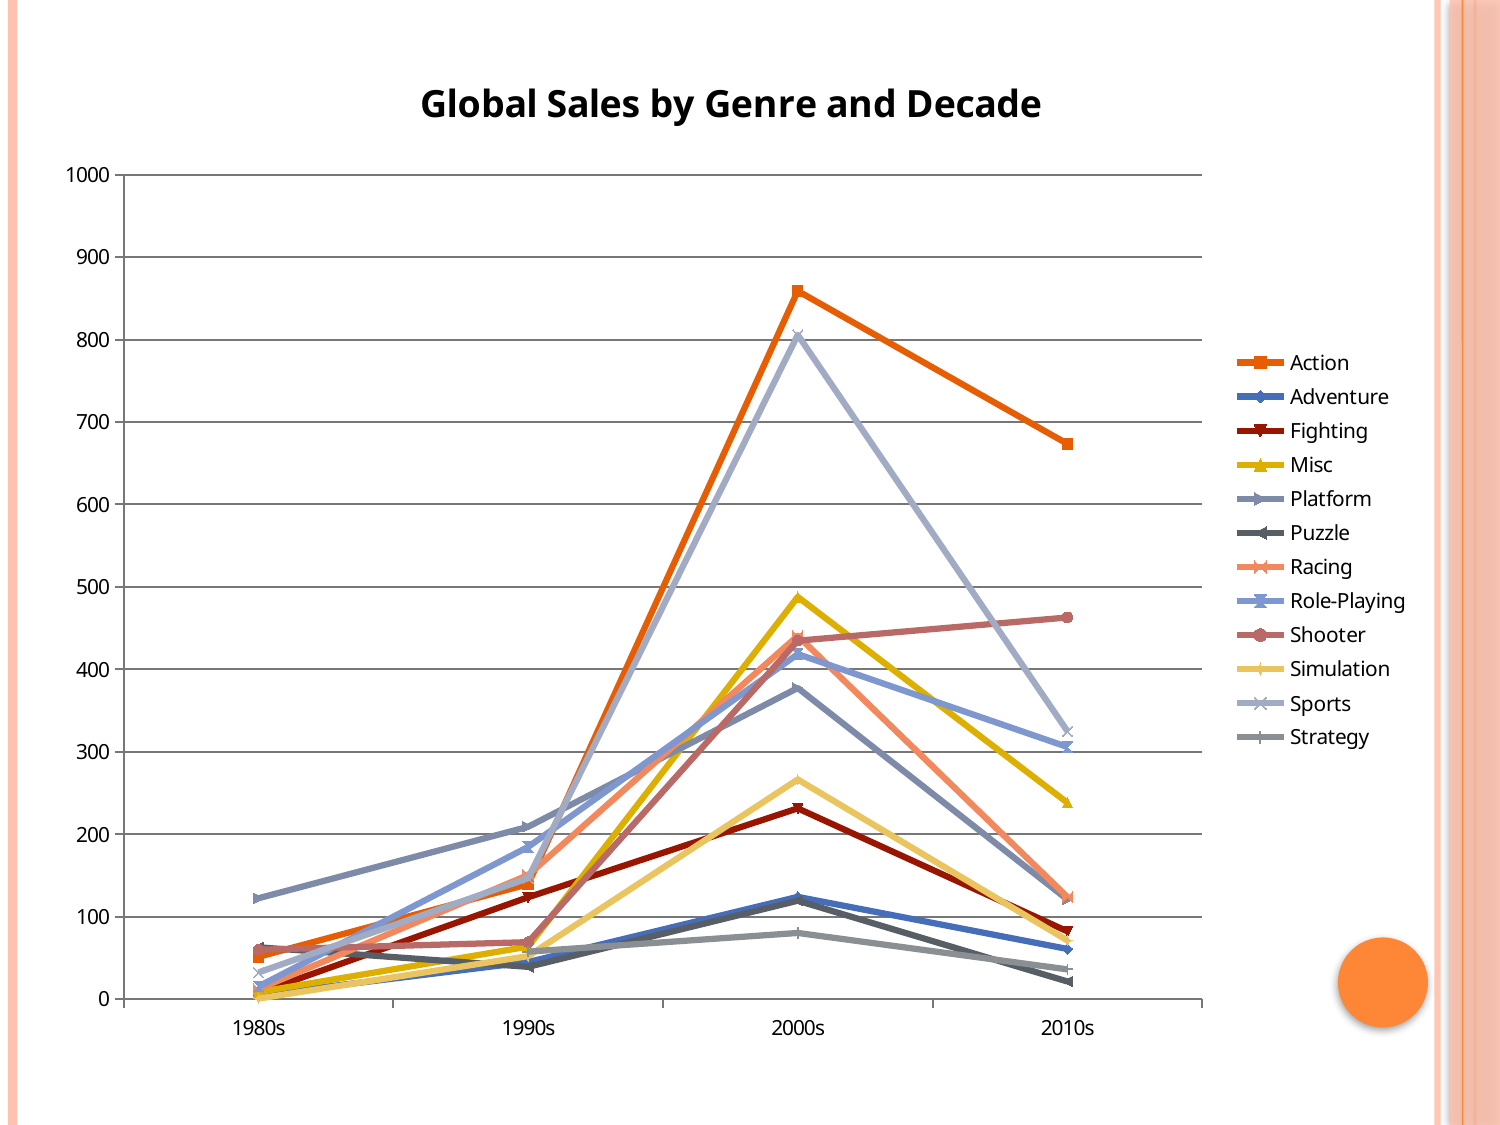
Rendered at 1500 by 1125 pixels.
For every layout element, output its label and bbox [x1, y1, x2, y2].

chart [36, 36, 1426, 1063]
